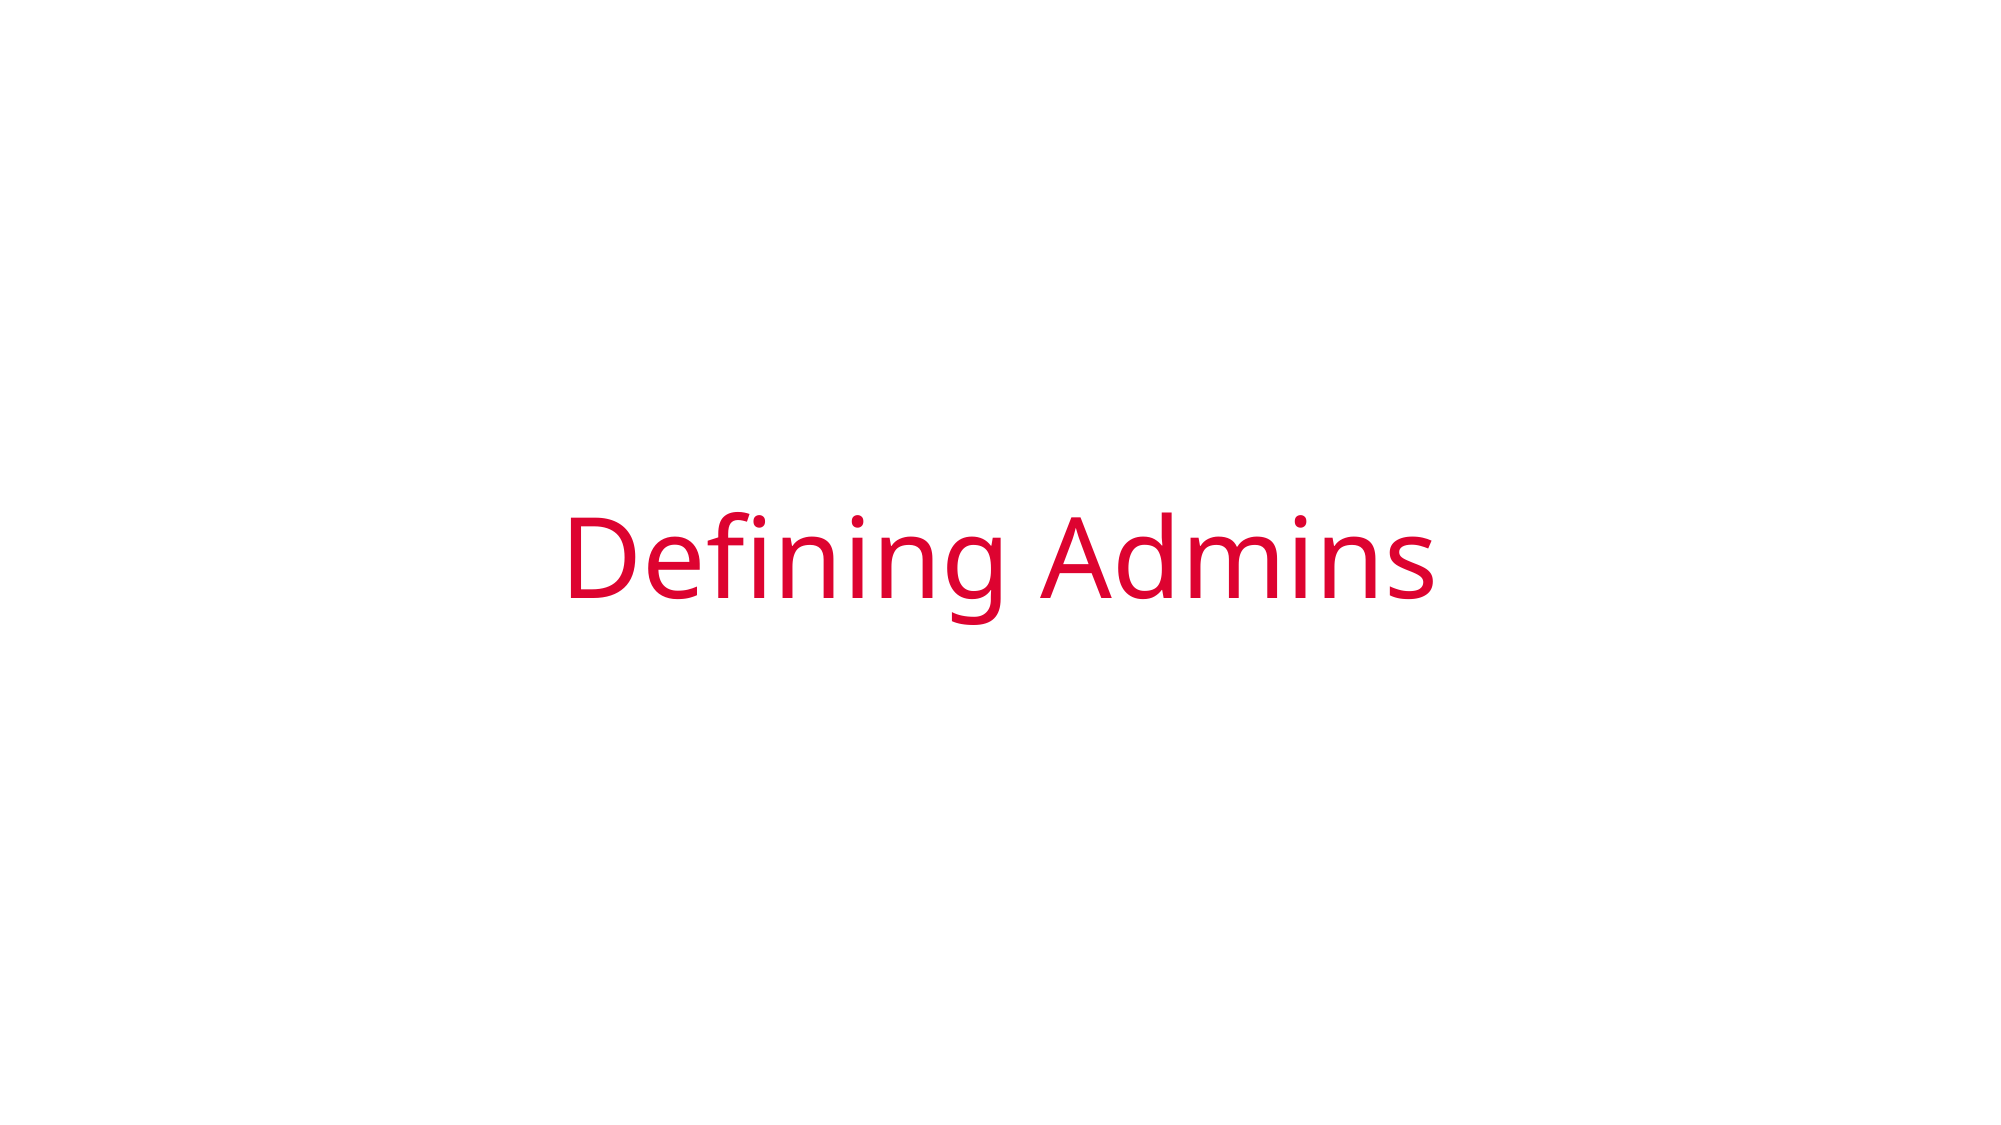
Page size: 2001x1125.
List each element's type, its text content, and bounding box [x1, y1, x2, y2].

title Defining Admins [0, 0, 2000, 1125]
